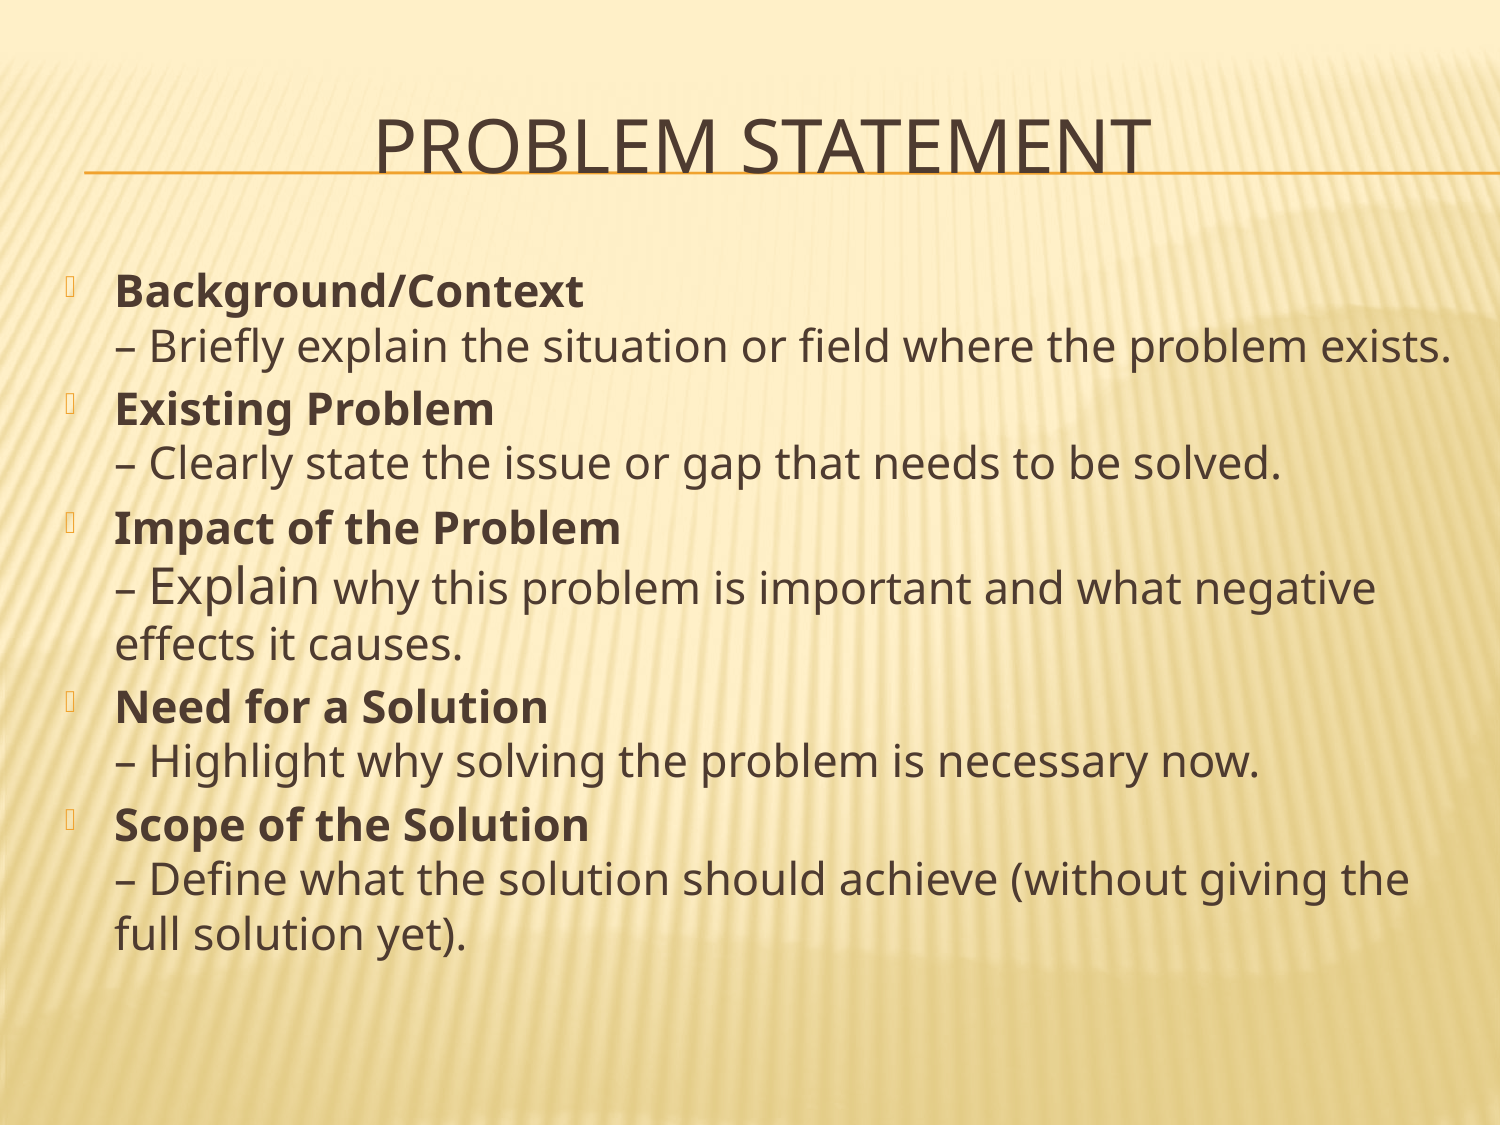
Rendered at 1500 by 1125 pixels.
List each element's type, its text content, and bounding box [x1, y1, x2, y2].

title PROBLEM STATEMENT [50, 75, 1475, 213]
list Background/Context – Briefly explain the situation or field where the problem exists. Existing Problem – Clearly state the issue or gap that needs to be solved. Impact of the Problem – Explain why this problem is important and what negative effects it causes. Need for a Solution – Highlight why solving the problem is necessary now. Scope of the Solution – Define what the solution should achieve (without giving the full solution yet). [50, 254, 1475, 998]
